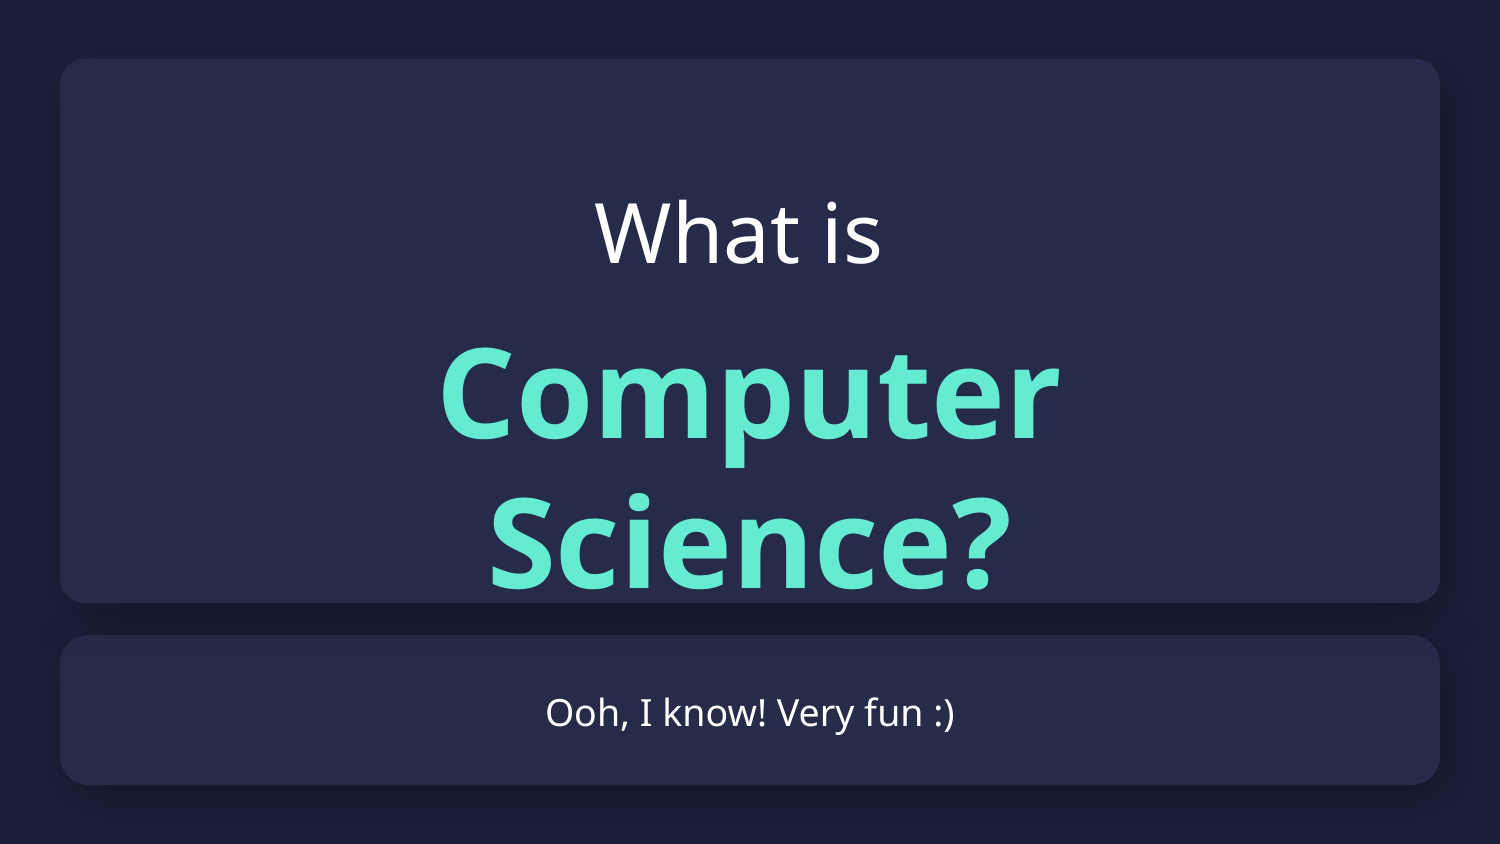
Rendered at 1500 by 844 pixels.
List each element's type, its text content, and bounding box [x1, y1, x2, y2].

title Ooh, I know! Very fun :) [375, 667, 1125, 756]
subtitle What is Computer Science? [190, 164, 1310, 489]
